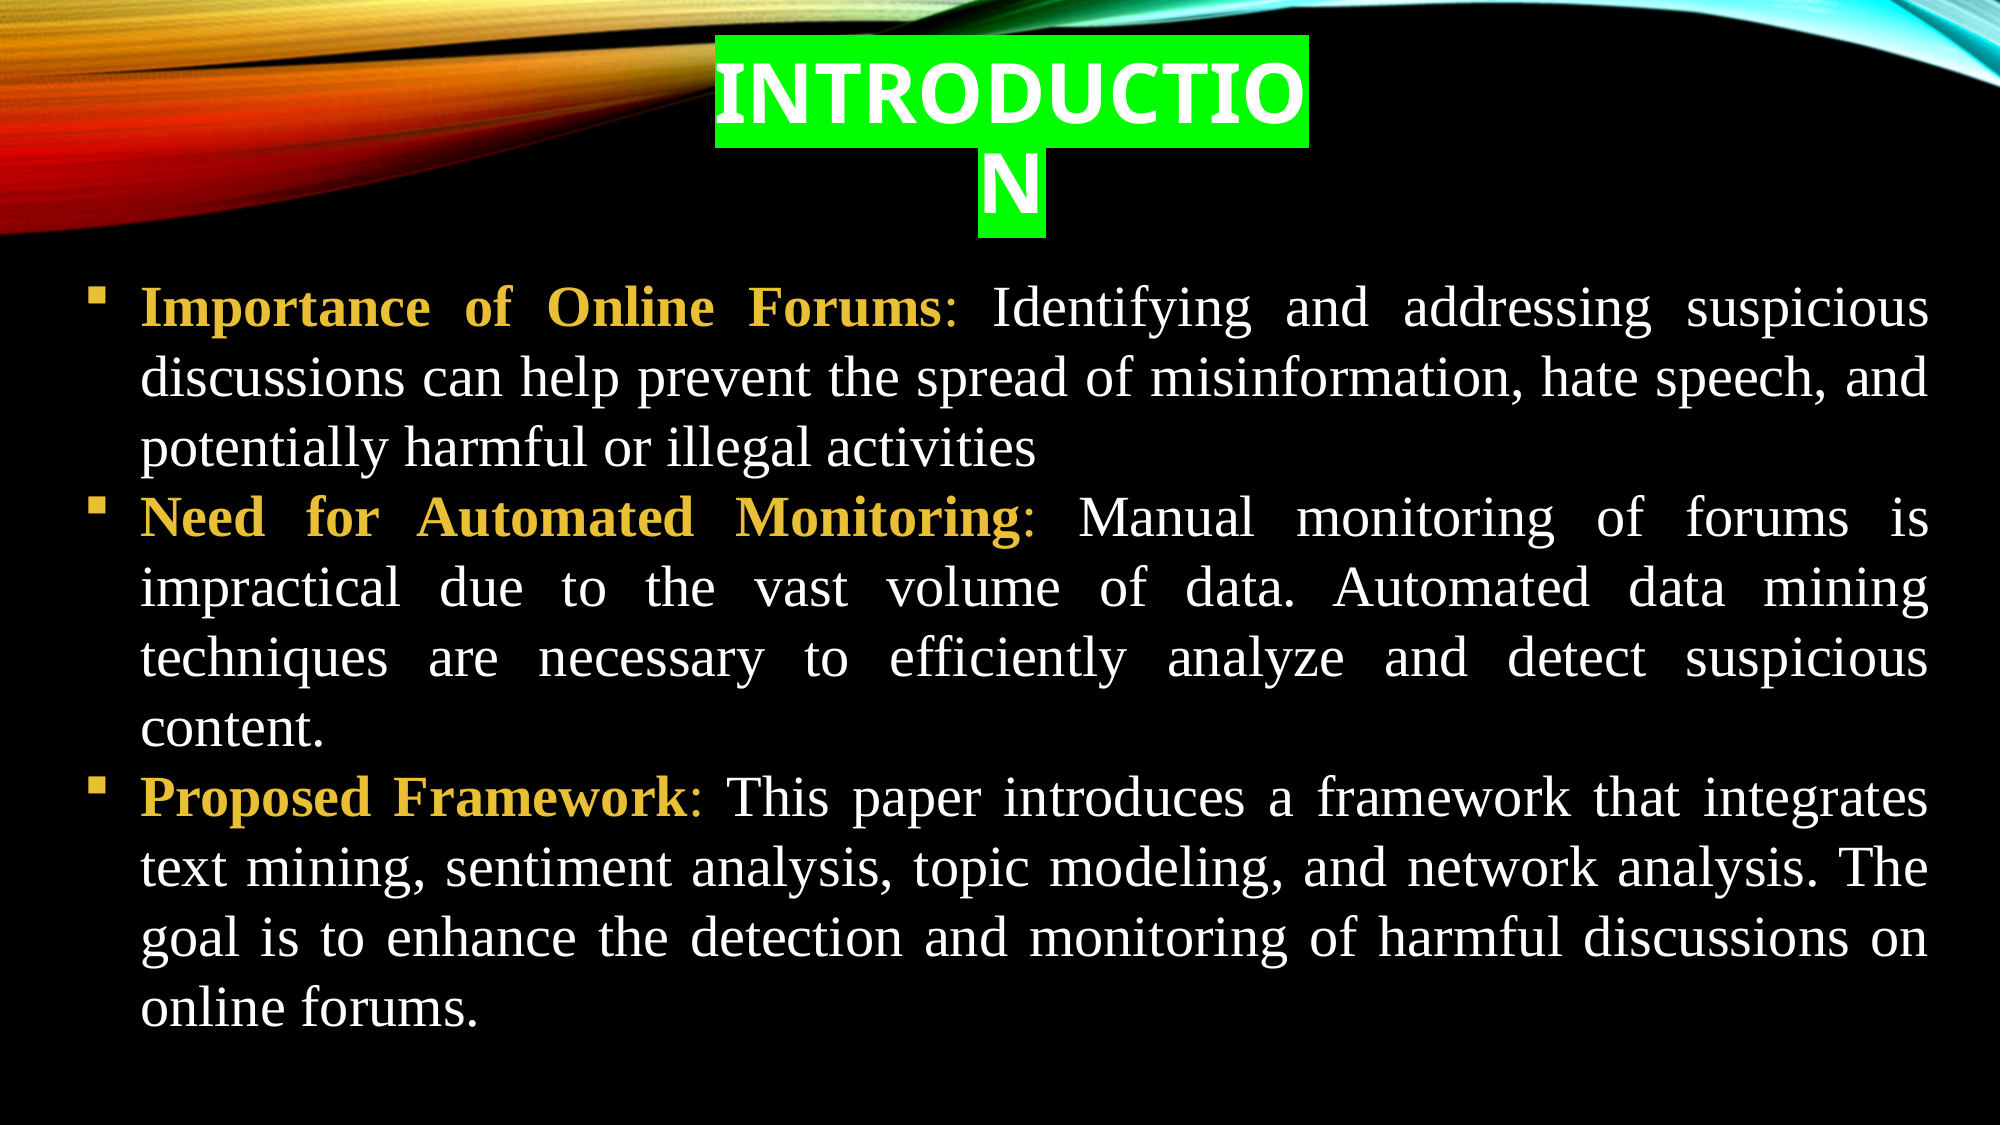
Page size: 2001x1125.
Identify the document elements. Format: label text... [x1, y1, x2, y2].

title Introduction [682, 35, 1342, 248]
picture [0, 0, 2000, 237]
text_box Importance of Online Forums: Identifying and addressing suspicious discussions can help prevent the spread of misinformation, hate speech, and potentially harmful or illegal activities Need for Automated Monitoring: Manual monitoring of forums is impractical due to the vast volume of data. Automated data mining techniques are necessary to efficiently analyze and detect suspicious content. Proposed Framework: This paper introduces a framework that integrates text mining, sentiment analysis, topic modeling, and network analysis. The goal is to enhance the detection and monitoring of harmful discussions on online forums. [68, 260, 1946, 1046]
